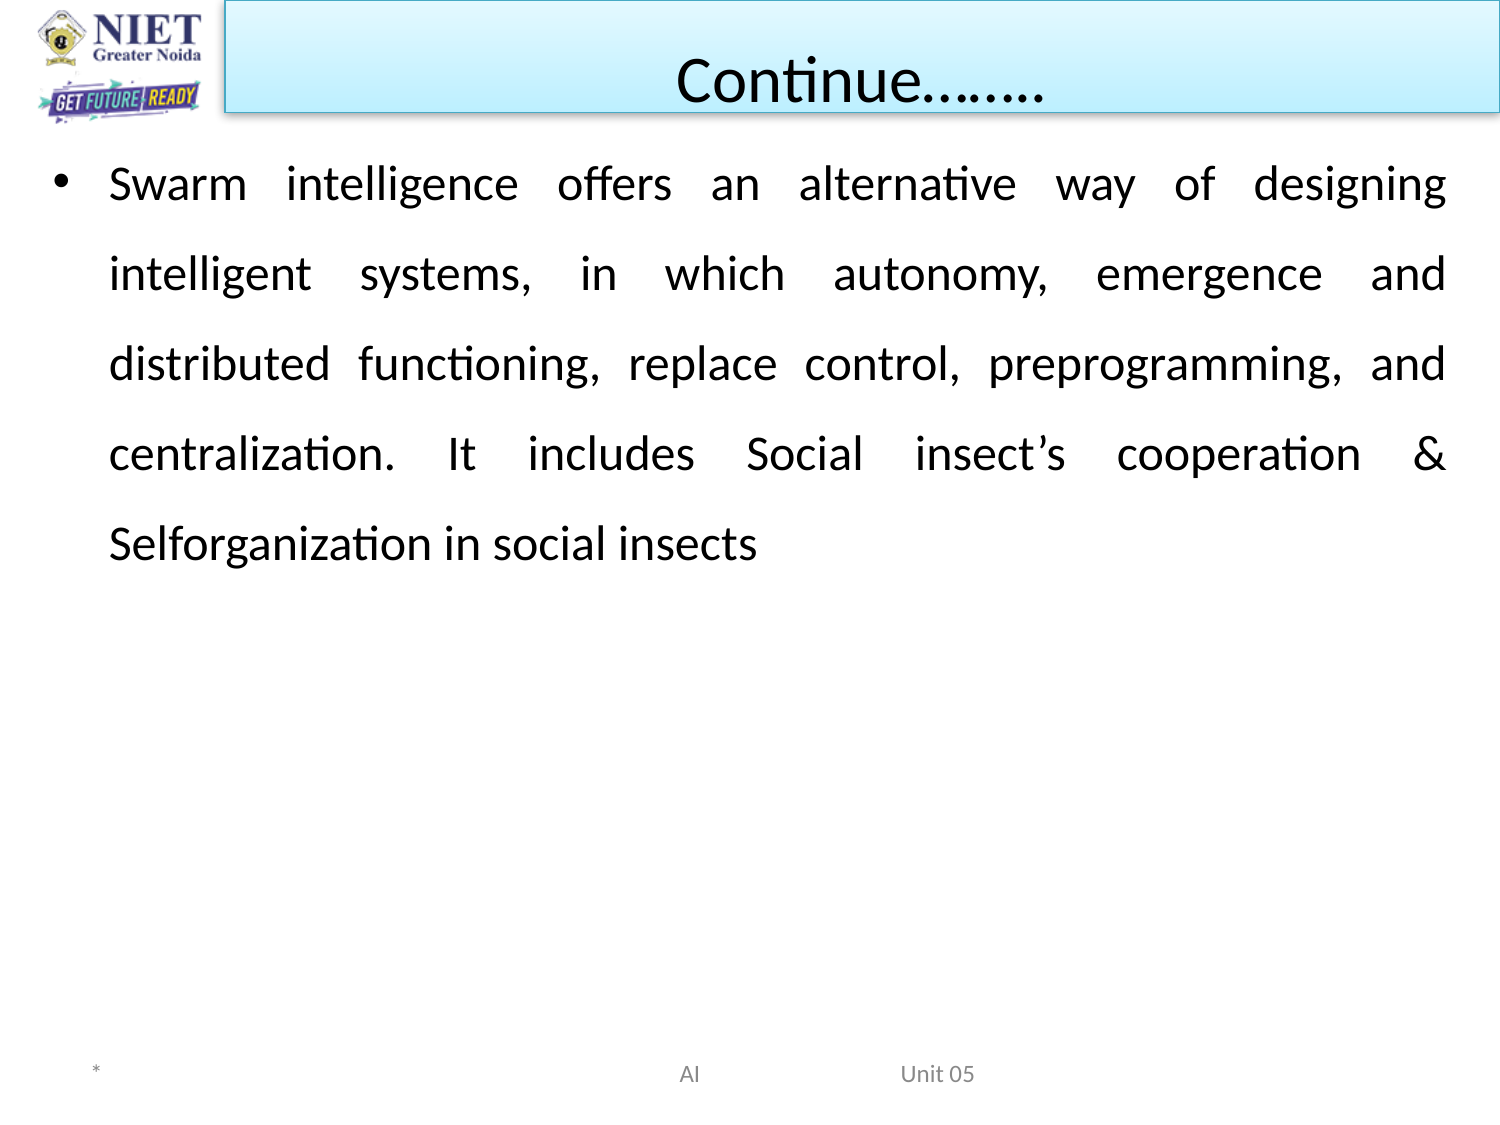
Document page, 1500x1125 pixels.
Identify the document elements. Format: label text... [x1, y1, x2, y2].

text_box * [75, 1042, 412, 1103]
picture [0, 0, 238, 135]
text_box AI Unit 05 [412, 1042, 1238, 1103]
list Swarm intelligence offers an alternative way of designing intelligent systems, in which autonomy, emergence and distributed functioning, replace control, preprogramming, and centralization. It includes Social insect’s cooperation & Selforganization in social insects [37, 112, 1463, 988]
text_box Continue…….. [238, 0, 1500, 113]
